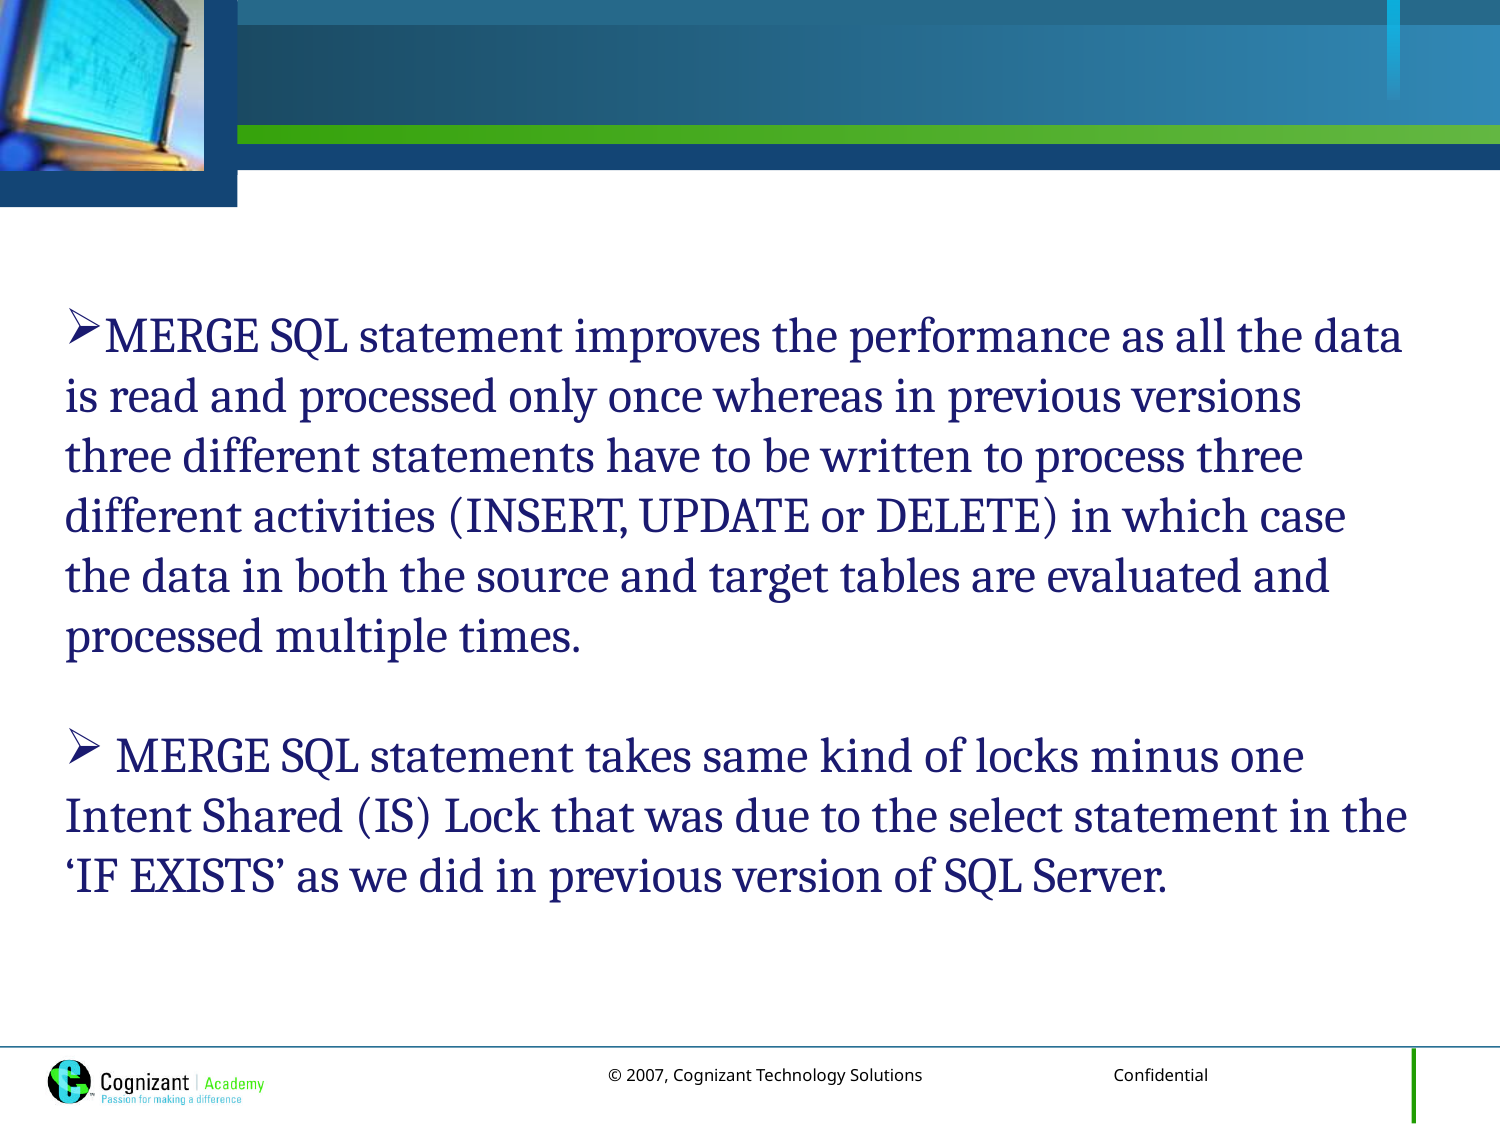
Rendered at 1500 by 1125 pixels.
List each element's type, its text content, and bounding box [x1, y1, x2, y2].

picture [35, 1050, 275, 1119]
picture [0, 0, 204, 171]
text_box MERGE SQL statement improves the performance as all the data is read and processed only once whereas in previous versions three different statements have to be written to process three different activities (INSERT, UPDATE or DELETE) in which case the data in both the source and target tables are evaluated and processed multiple times. MERGE SQL statement takes same kind of locks minus one Intent Shared (IS) Lock that was due to the select statement in the ‘IF EXISTS’ as we did in previous version of SQL Server. [50, 174, 1425, 910]
